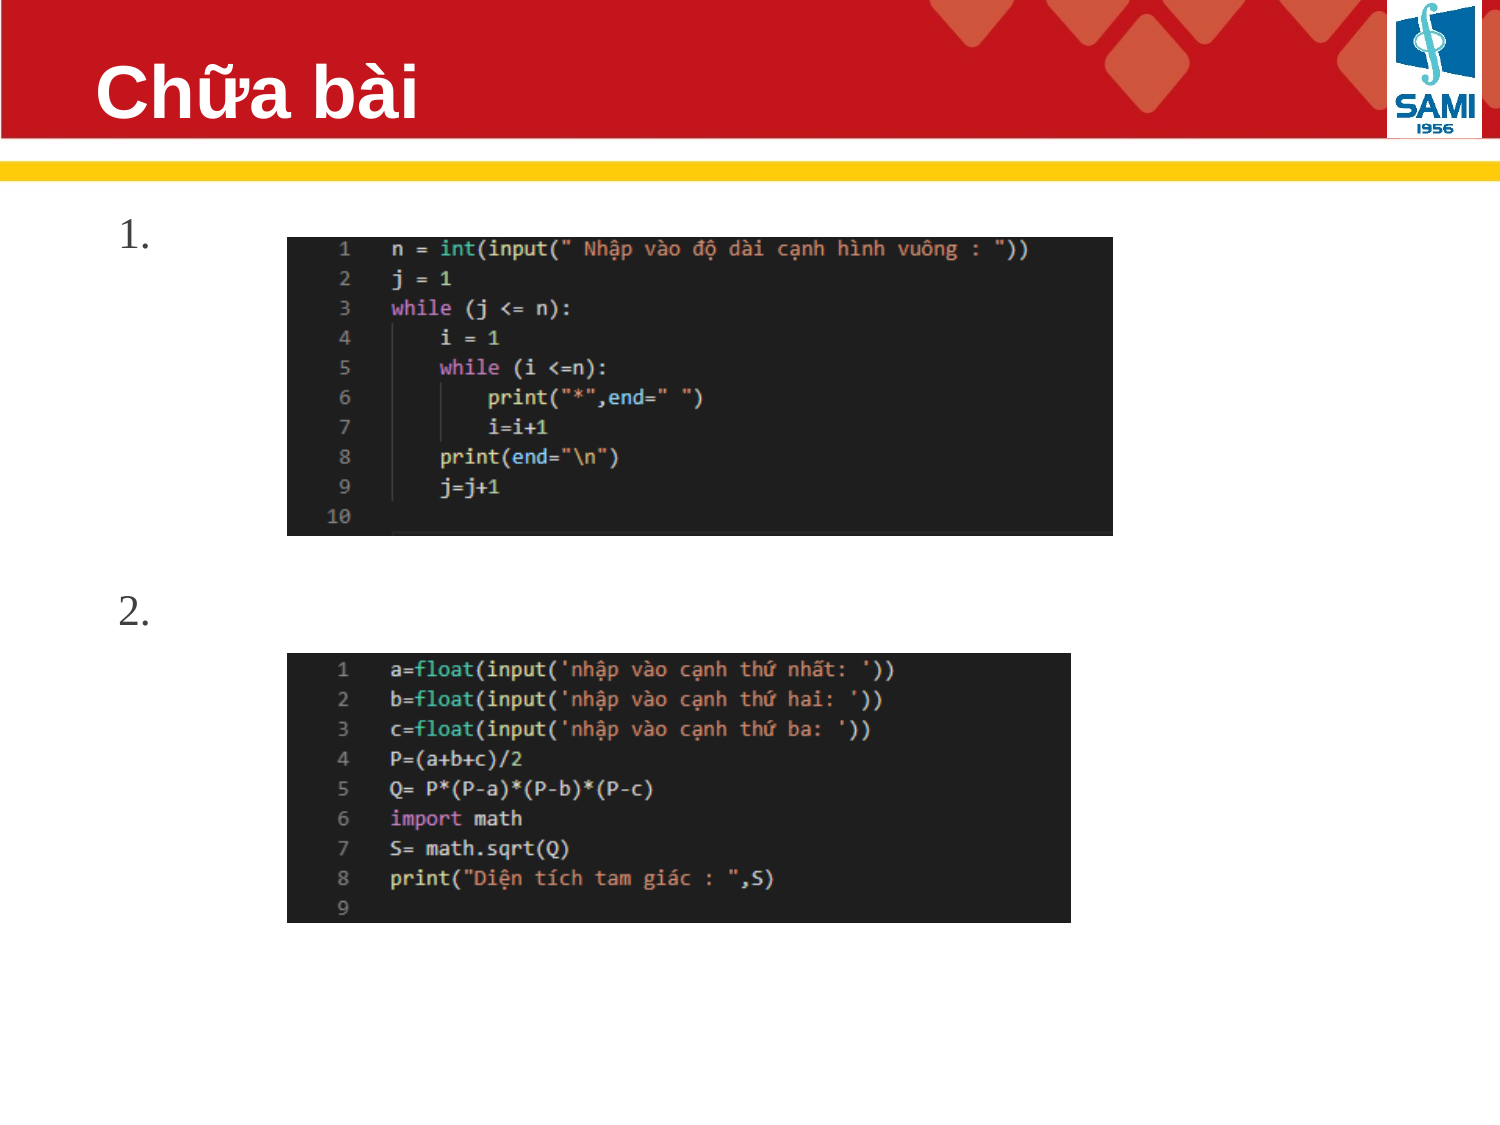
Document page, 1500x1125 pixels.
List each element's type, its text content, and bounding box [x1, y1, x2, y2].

picture [287, 237, 1113, 536]
picture [0, 0, 1500, 1125]
list 1. 2. [103, 203, 1420, 1008]
picture [287, 653, 1071, 923]
title Chữa bài [80, 0, 1397, 204]
